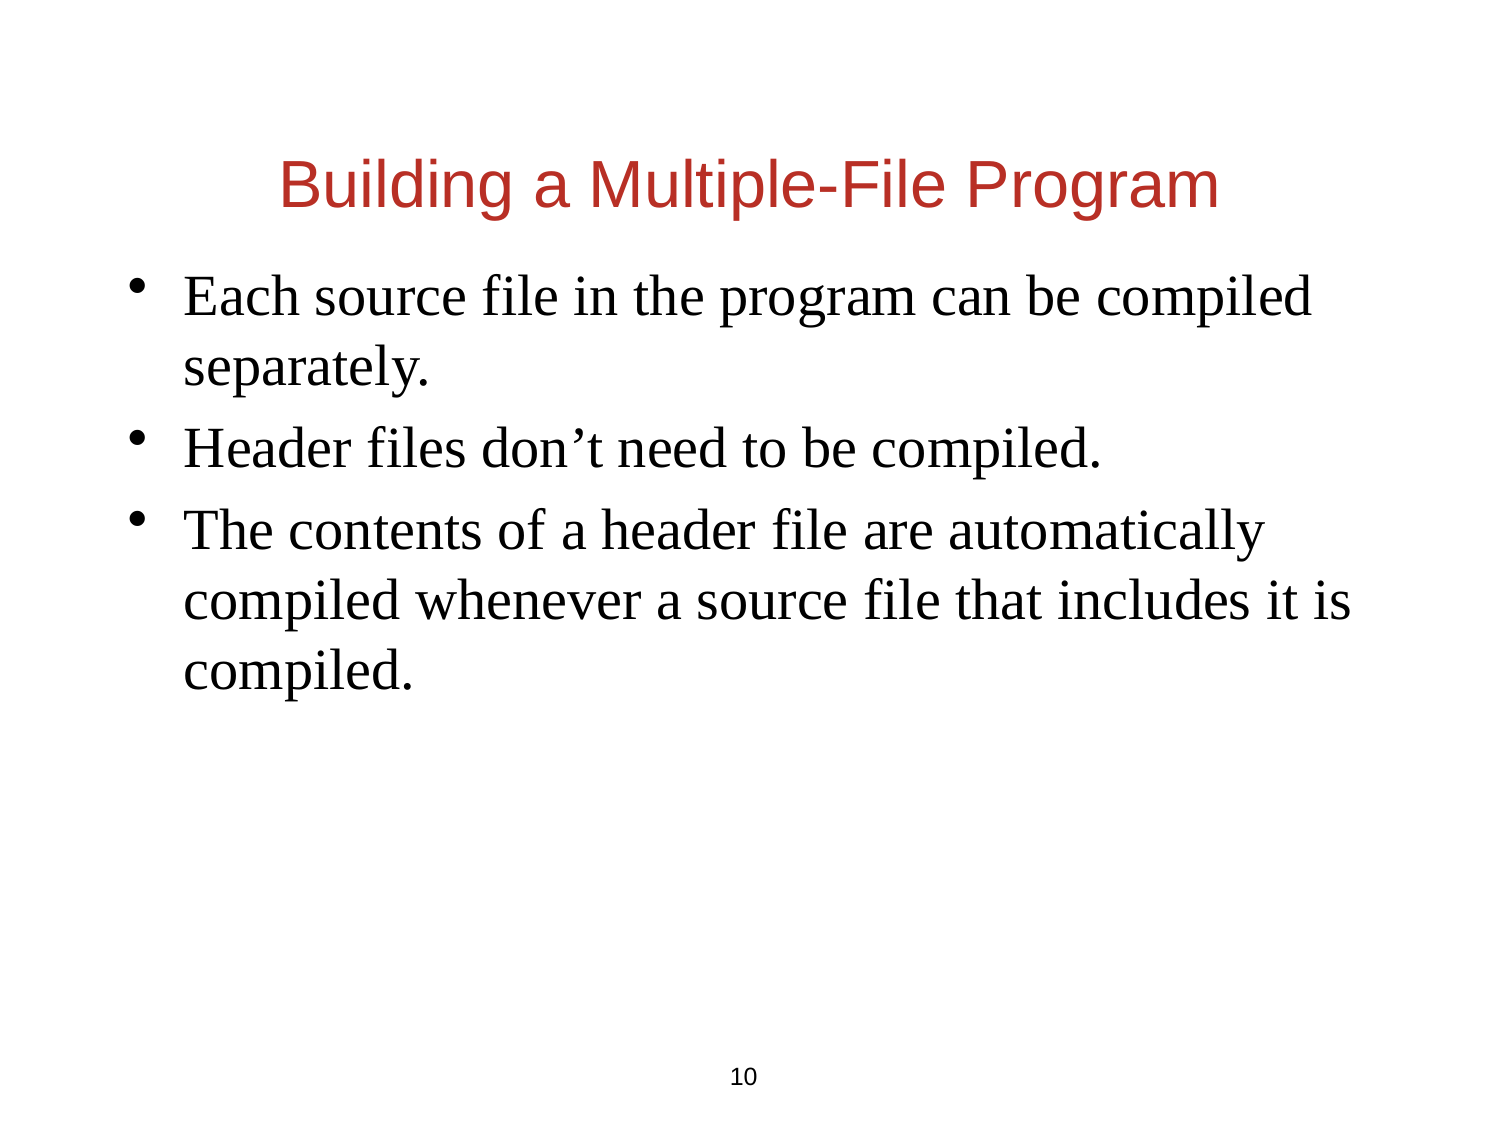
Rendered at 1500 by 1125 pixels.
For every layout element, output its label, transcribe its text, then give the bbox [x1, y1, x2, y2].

list Each source file in the program can be compiled separately. Header files don’t need to be compiled. The contents of a header file are automatically compiled whenever a source file that includes it is compiled. [112, 249, 1388, 1038]
slide_number 10 [687, 1049, 801, 1101]
title Building a Multiple-File Program [112, 125, 1388, 238]
